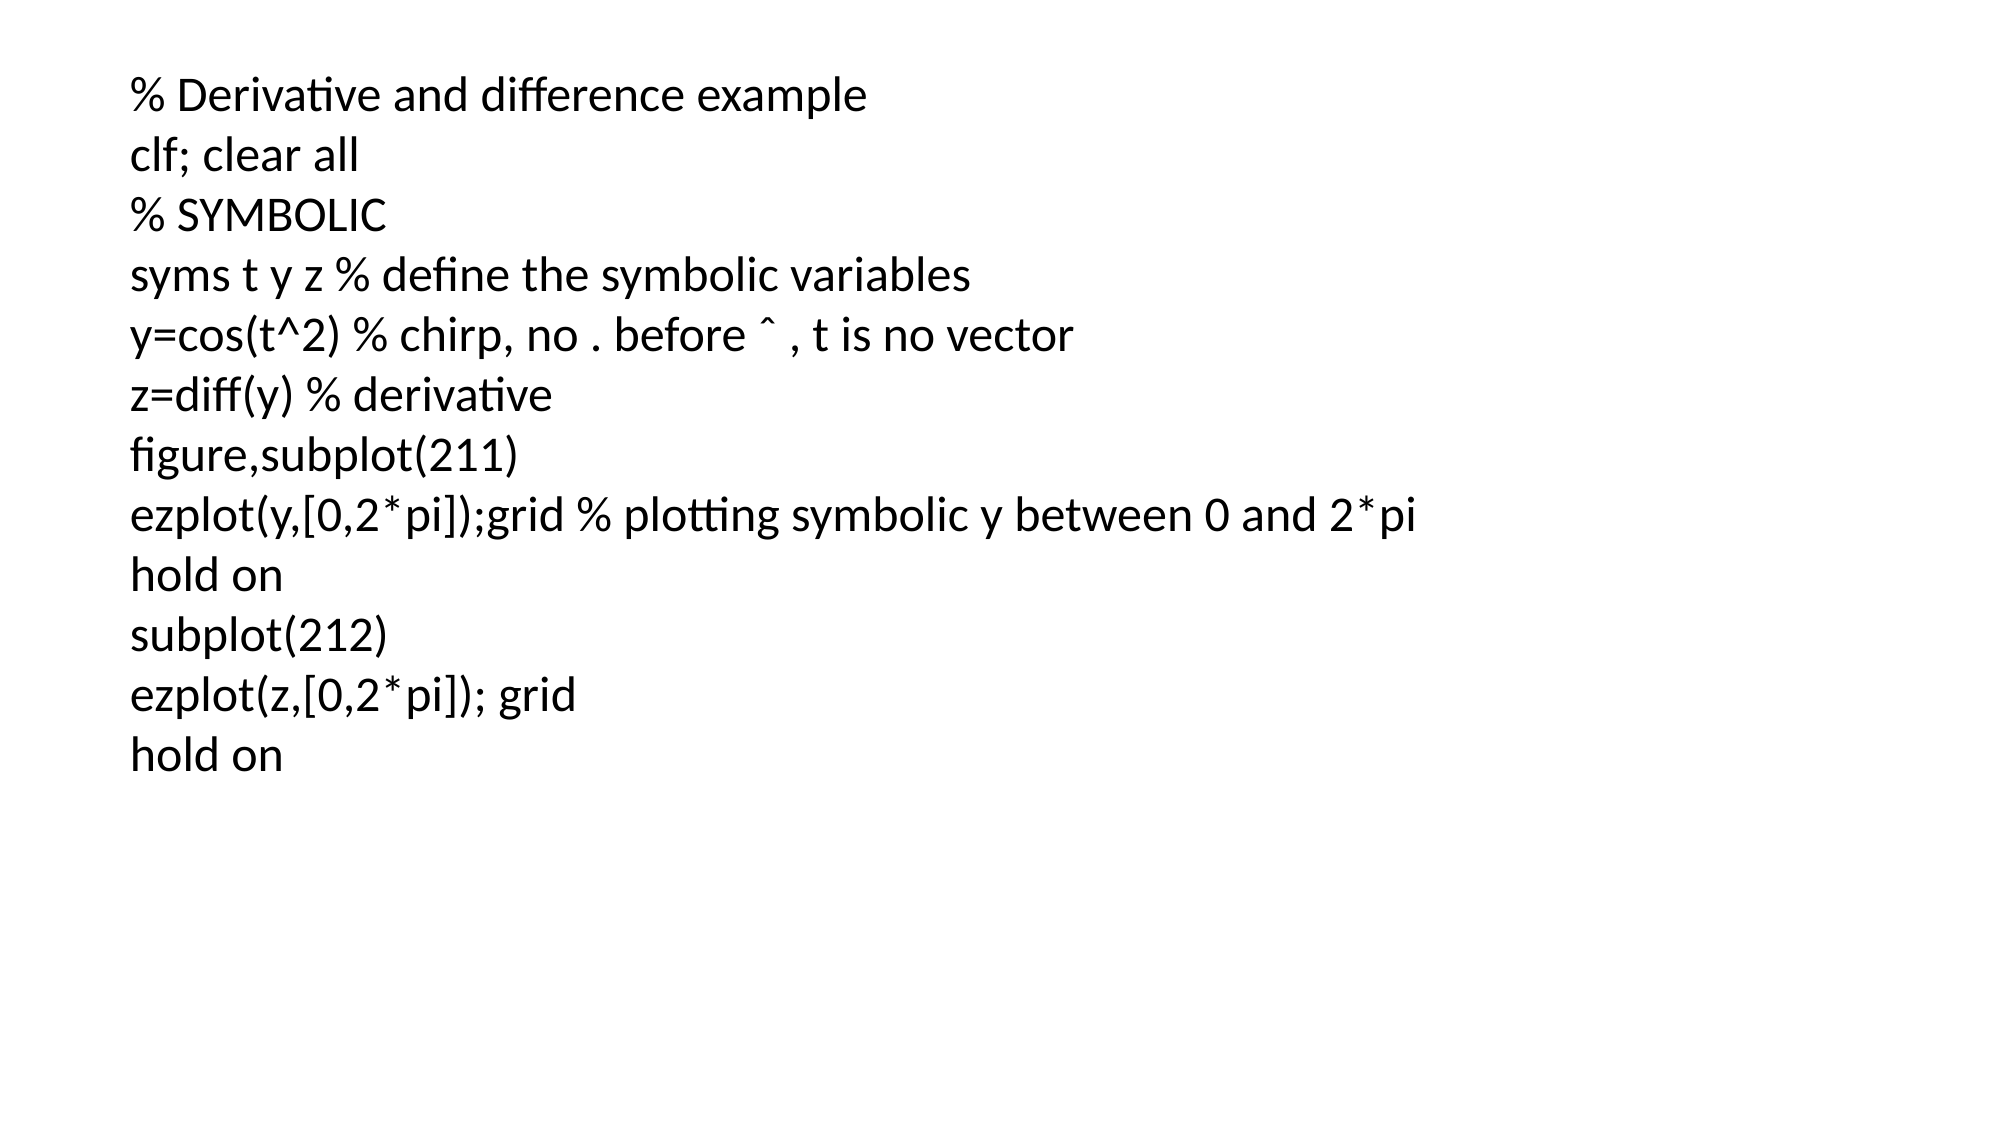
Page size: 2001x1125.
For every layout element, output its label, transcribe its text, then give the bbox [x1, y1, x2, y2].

text_box % Derivative and difference example clf; clear all % SYMBOLIC syms t y z % define the symbolic variables y=cos(t^2) % chirp, no . before ˆ , t is no vector z=diff(y) % derivative figure,subplot(211) ezplot(y,[0,2*pi]);grid % plotting symbolic y between 0 and 2*pi hold on subplot(212) ezplot(z,[0,2*pi]); grid hold on [115, 53, 1456, 789]
